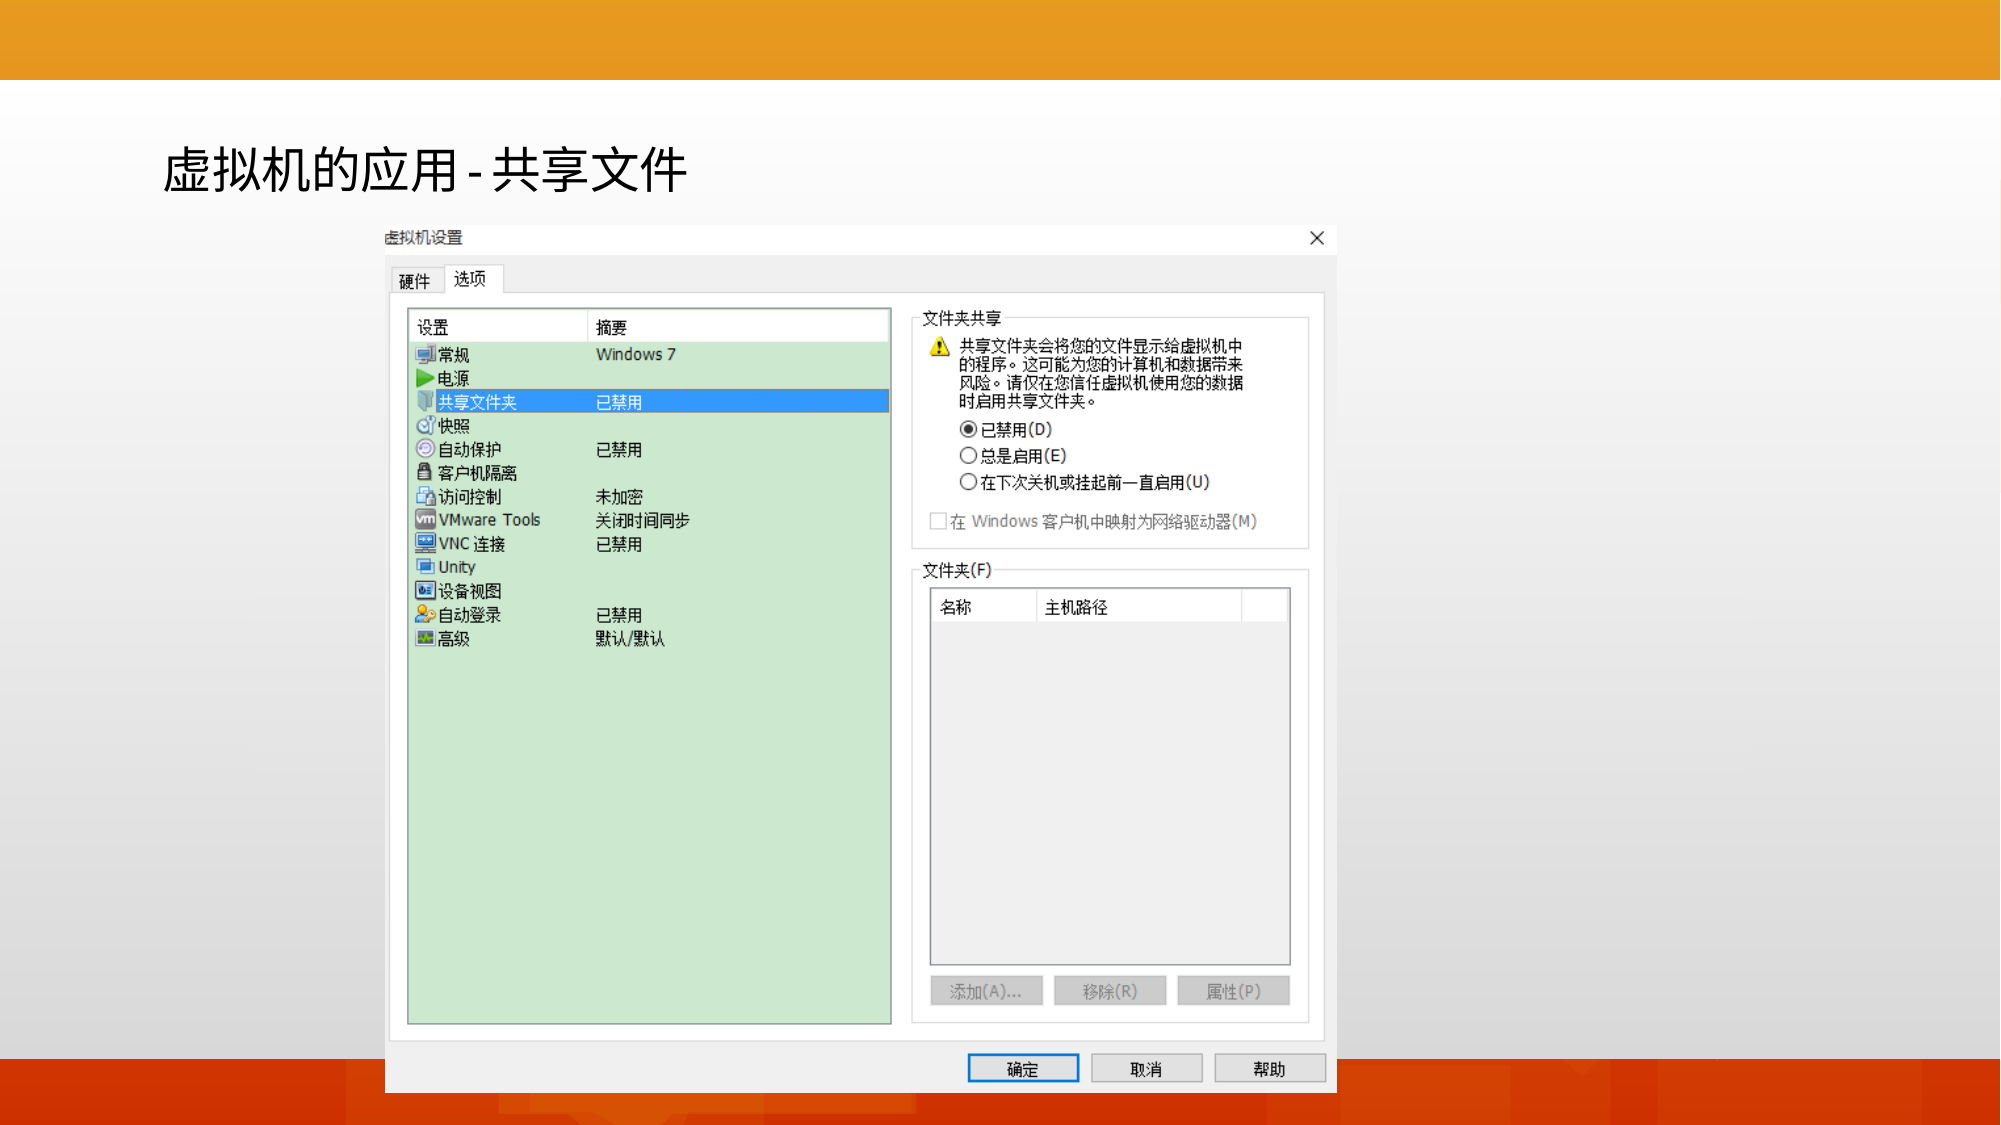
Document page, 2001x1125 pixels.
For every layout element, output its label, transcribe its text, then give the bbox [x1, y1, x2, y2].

text_box [249, 80, 1750, 1059]
title 虚拟机的应用-共享文件 [147, 100, 1317, 206]
picture [385, 225, 1337, 1093]
